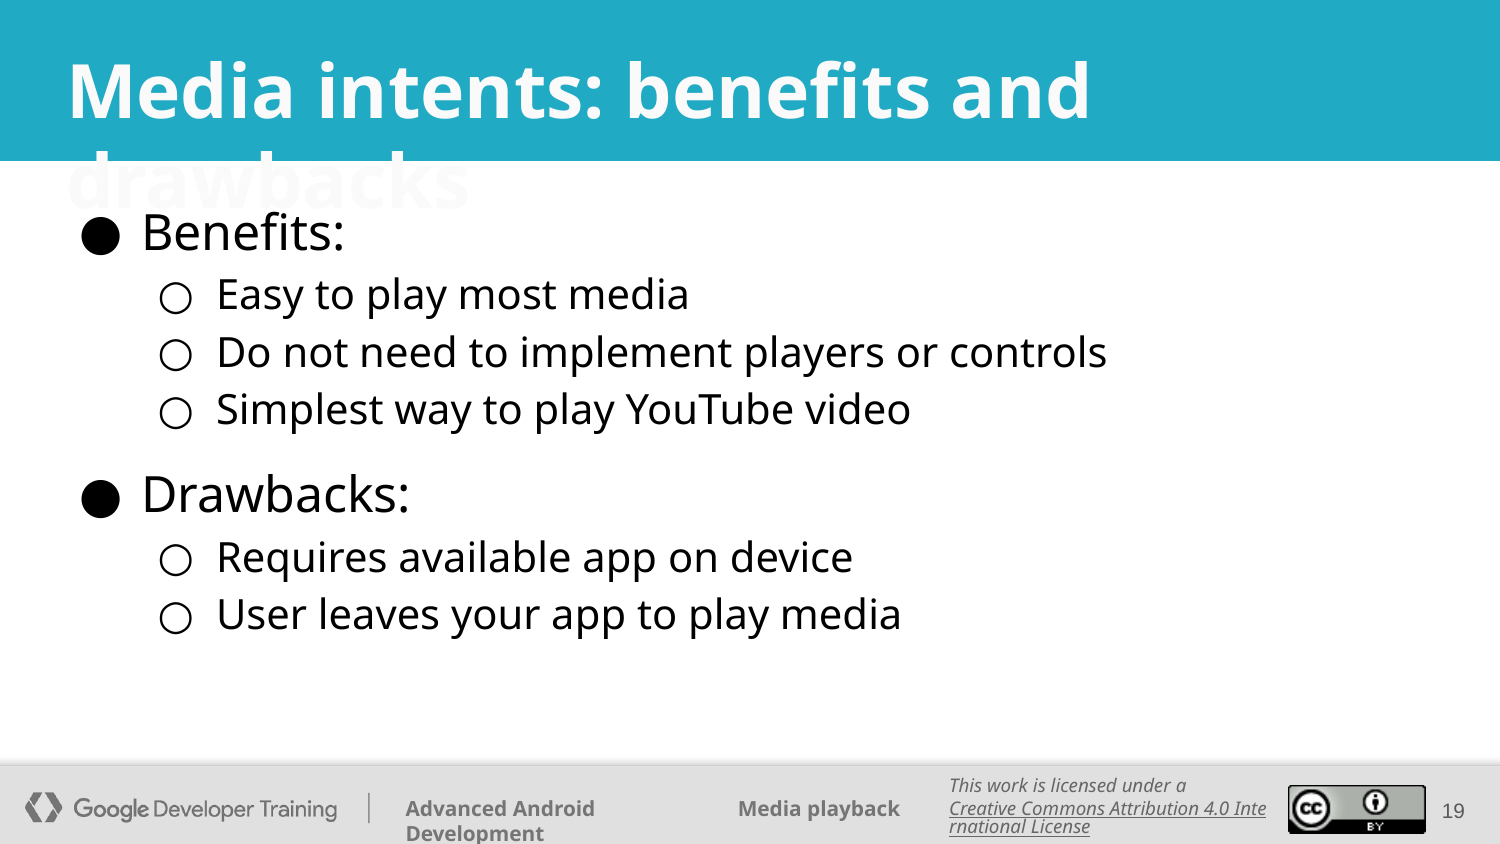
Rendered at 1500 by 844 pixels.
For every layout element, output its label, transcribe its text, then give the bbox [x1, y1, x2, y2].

title Media intents: benefits and drawbacks [51, 28, 1449, 122]
picture [0, 161, 1500, 844]
slide_number ‹#› [1389, 777, 1480, 842]
list Benefits: Easy to play most media Do not need to implement players or controls Simplest way to play YouTube video Drawbacks: Requires available app on device User leaves your app to play media [51, 176, 1449, 737]
